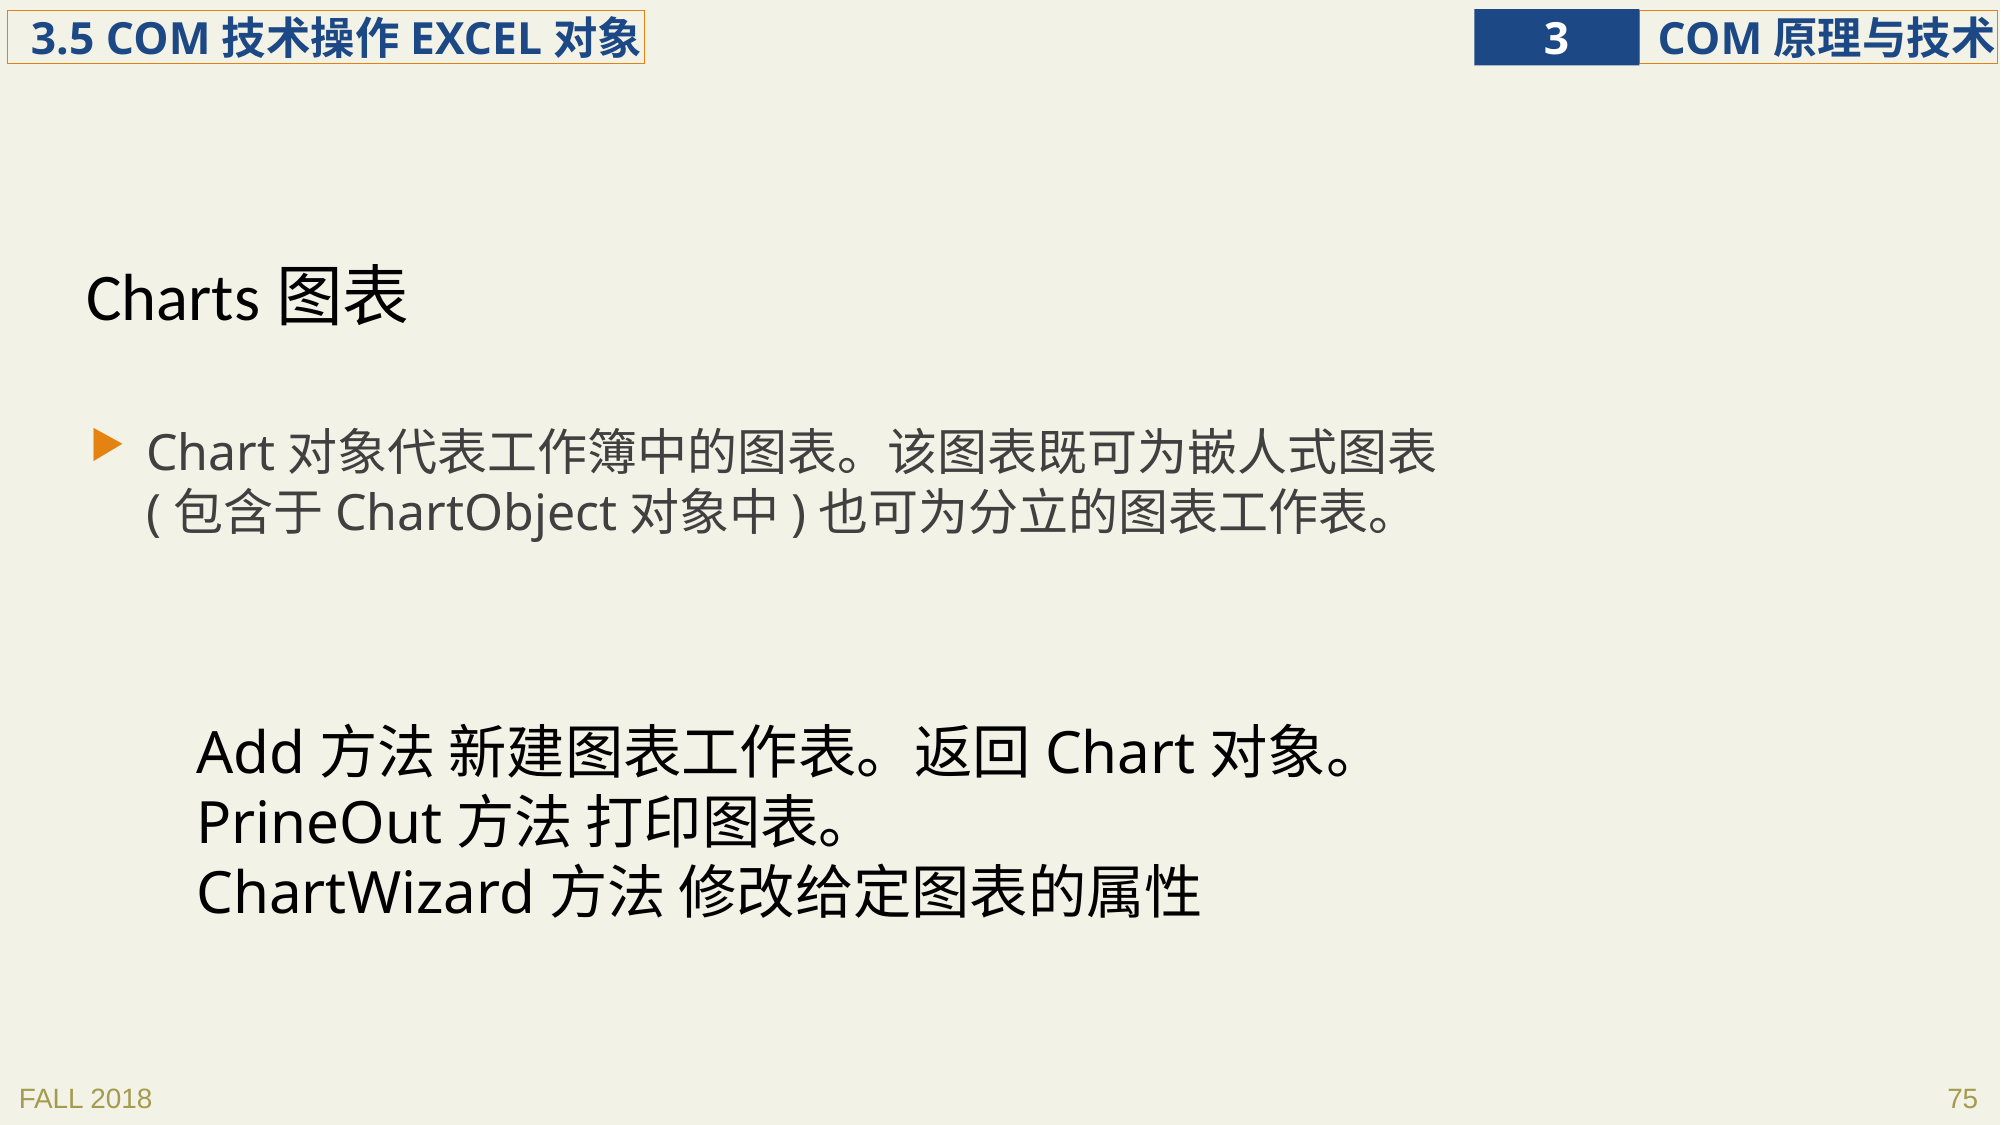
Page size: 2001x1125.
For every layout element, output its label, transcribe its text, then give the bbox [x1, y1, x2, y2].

title Charts图表 [74, 221, 721, 368]
list Add方法 新建图表工作表。返回Chart对象。 PrineOut方法 打印图表。 ChartWizard方法 修改给定图表的属性 [185, 710, 1481, 993]
text_box Chart对象代表工作簿中的图表。该图表既可为嵌人式图表(包含于ChartObject对象中)也可为分立的图表工作表。 [74, 412, 1467, 592]
